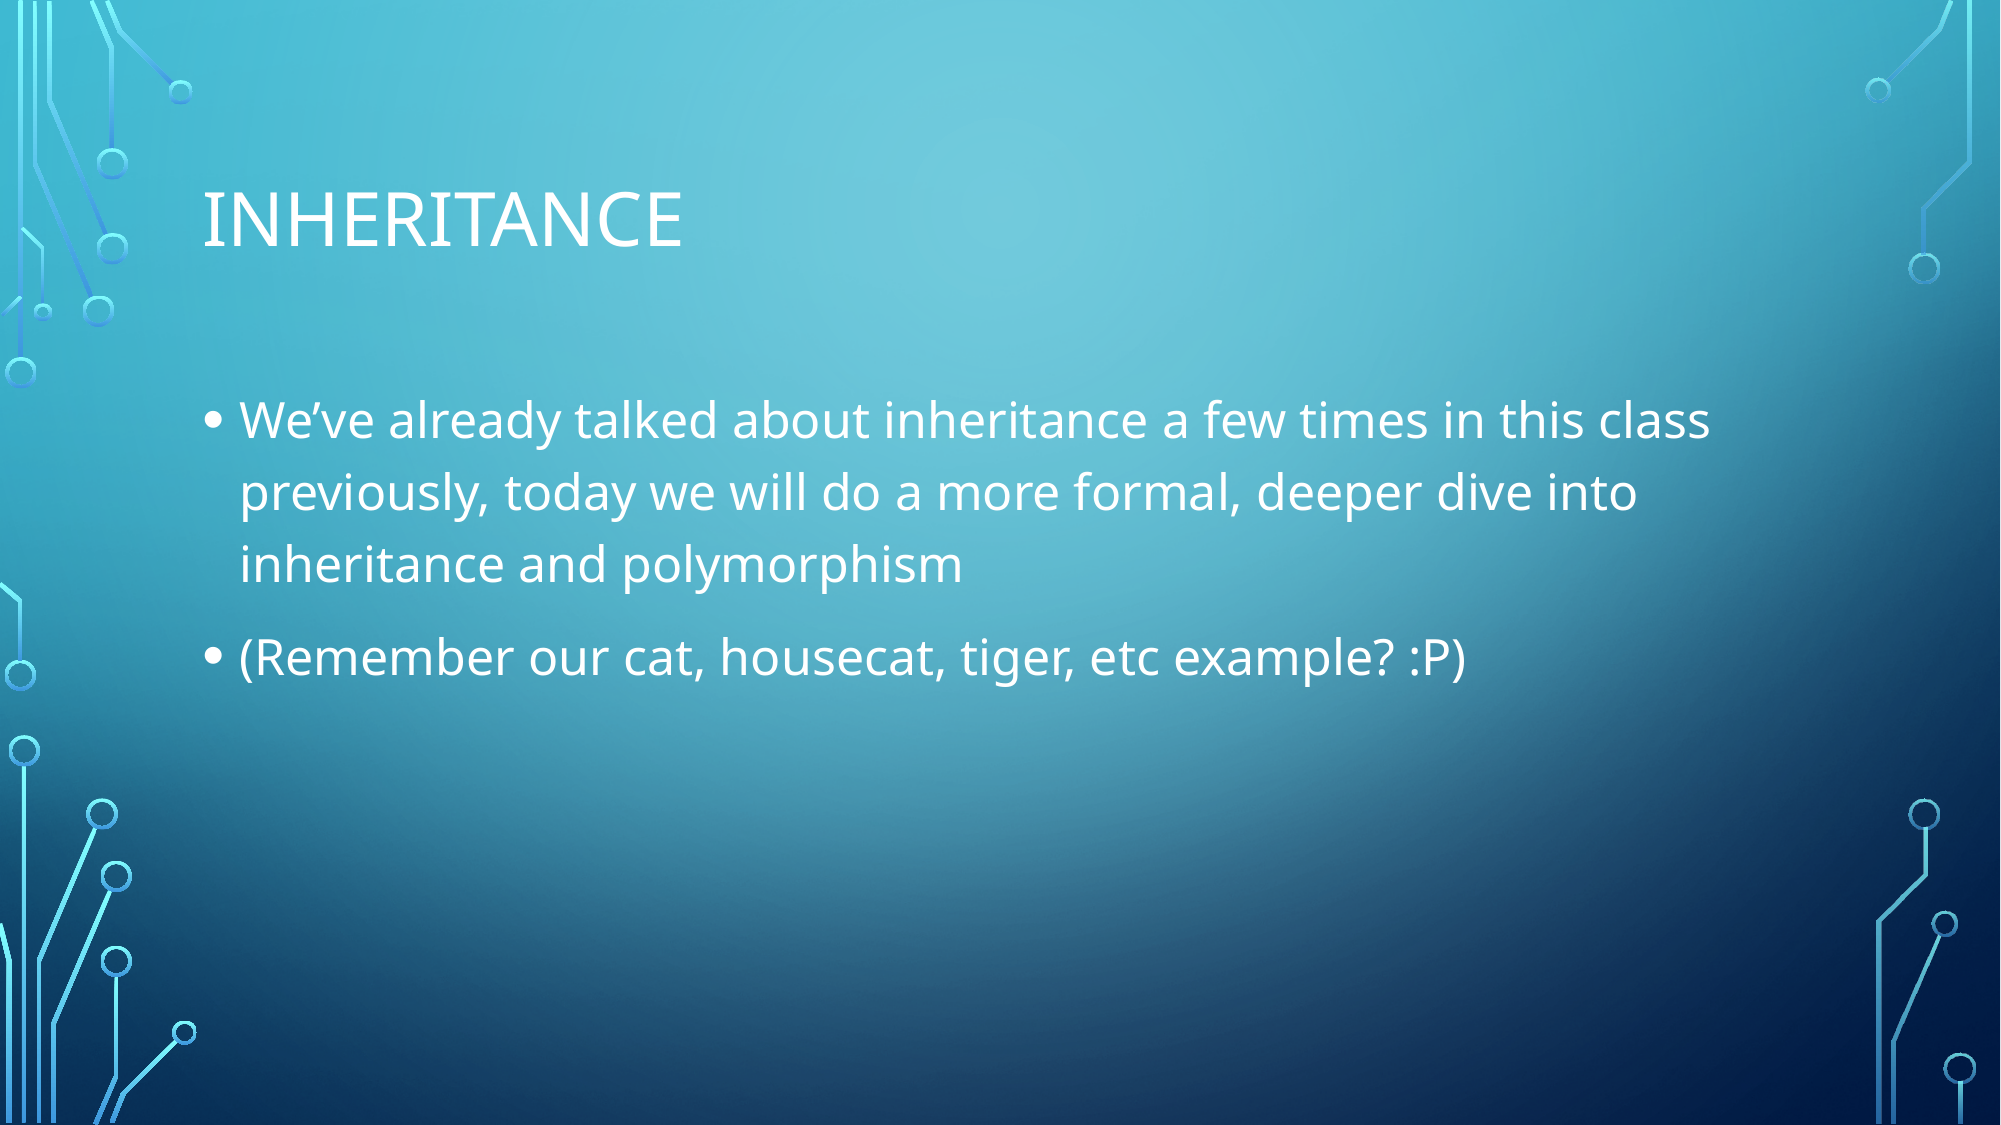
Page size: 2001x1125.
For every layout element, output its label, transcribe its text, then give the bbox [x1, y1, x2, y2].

list We’ve already talked about inheritance a few times in this class previously, today we will do a more formal, deeper dive into inheritance and polymorphism (Remember our cat, housecat, tiger, etc example? :P) [187, 369, 1813, 950]
title Inheritance [187, 101, 1813, 344]
